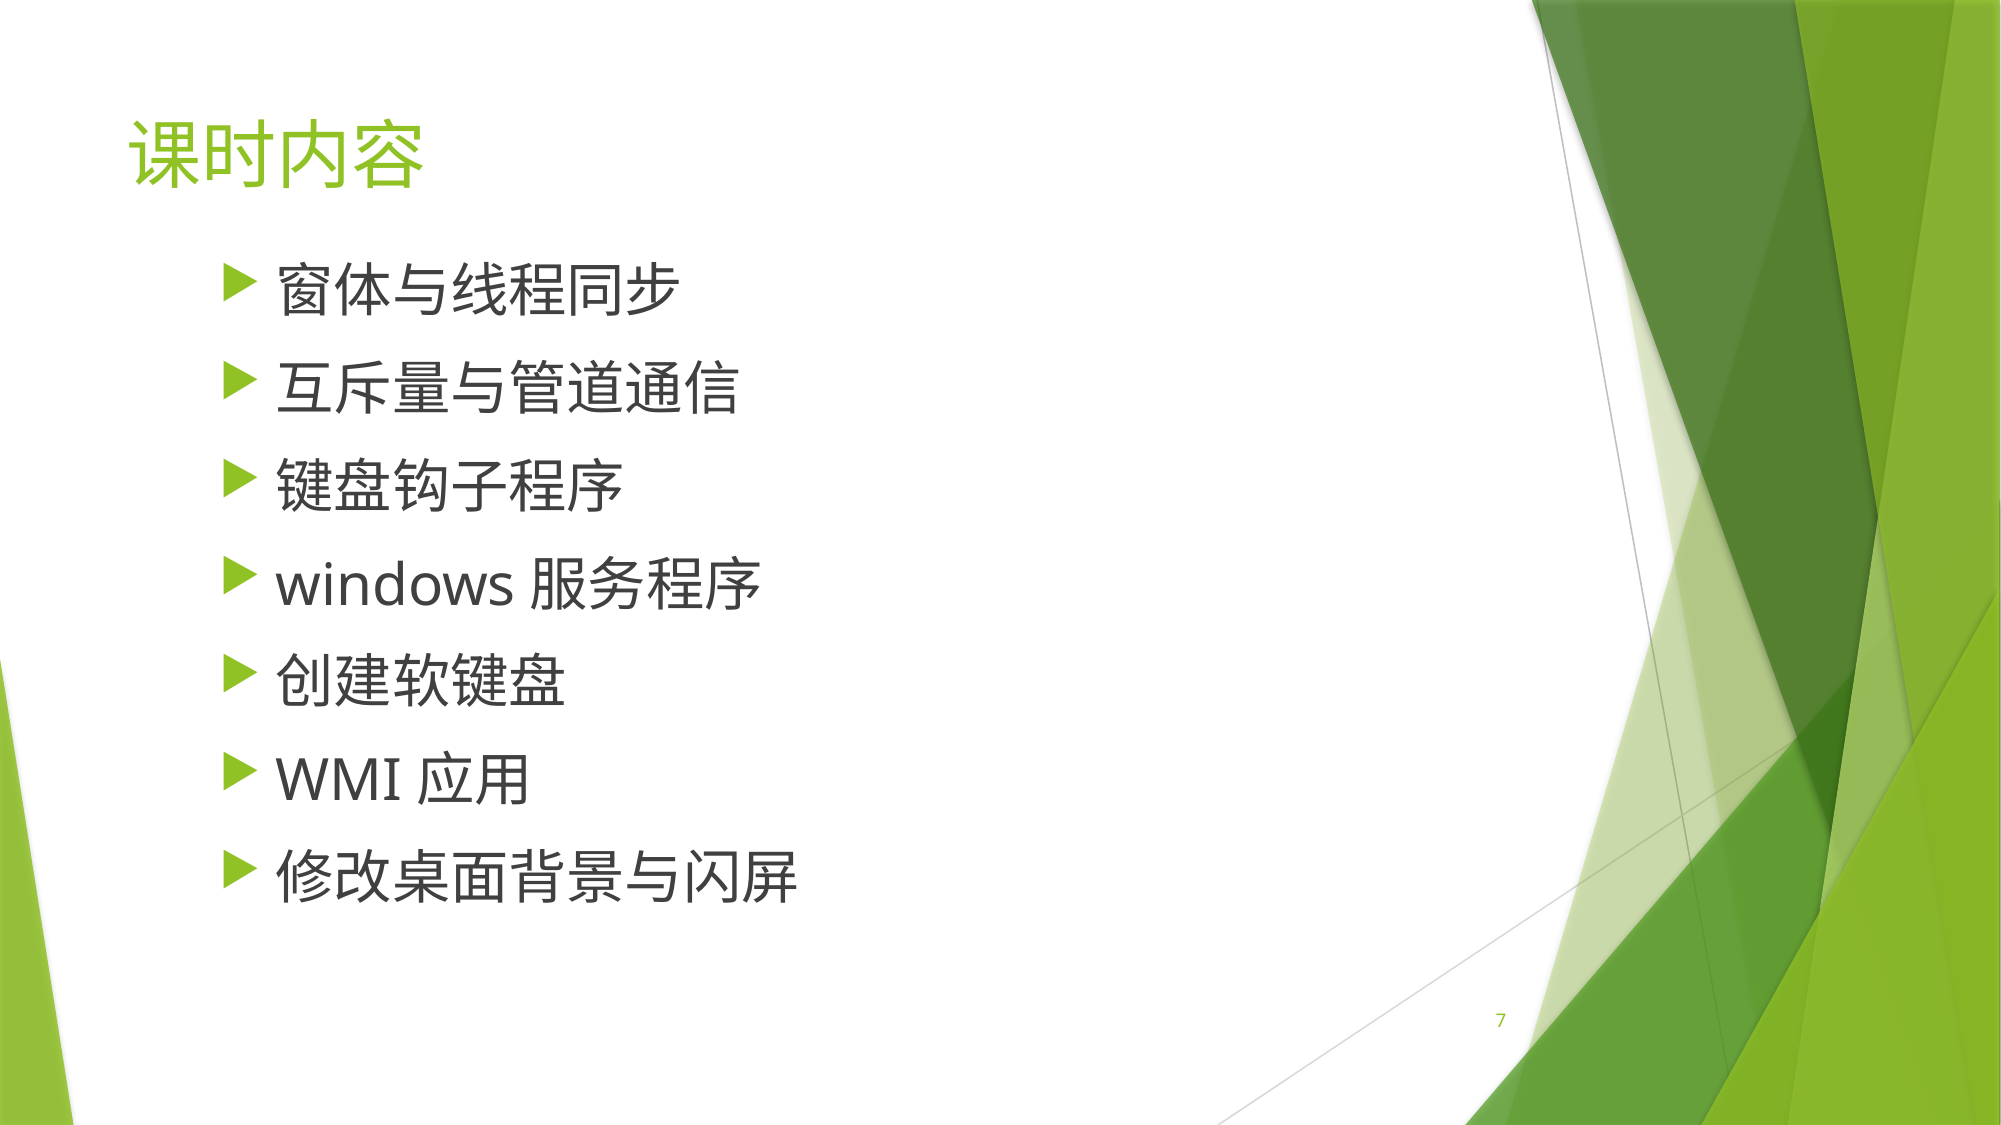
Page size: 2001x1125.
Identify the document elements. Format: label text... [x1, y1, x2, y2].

slide_number 7 [1409, 991, 1522, 1051]
list 窗体与线程同步 互斥量与管道通信 键盘钩子程序 windows服务程序 创建软键盘 WMI应用 修改桌面背景与闪屏 [204, 238, 937, 977]
title 课时内容 [111, 99, 1522, 317]
